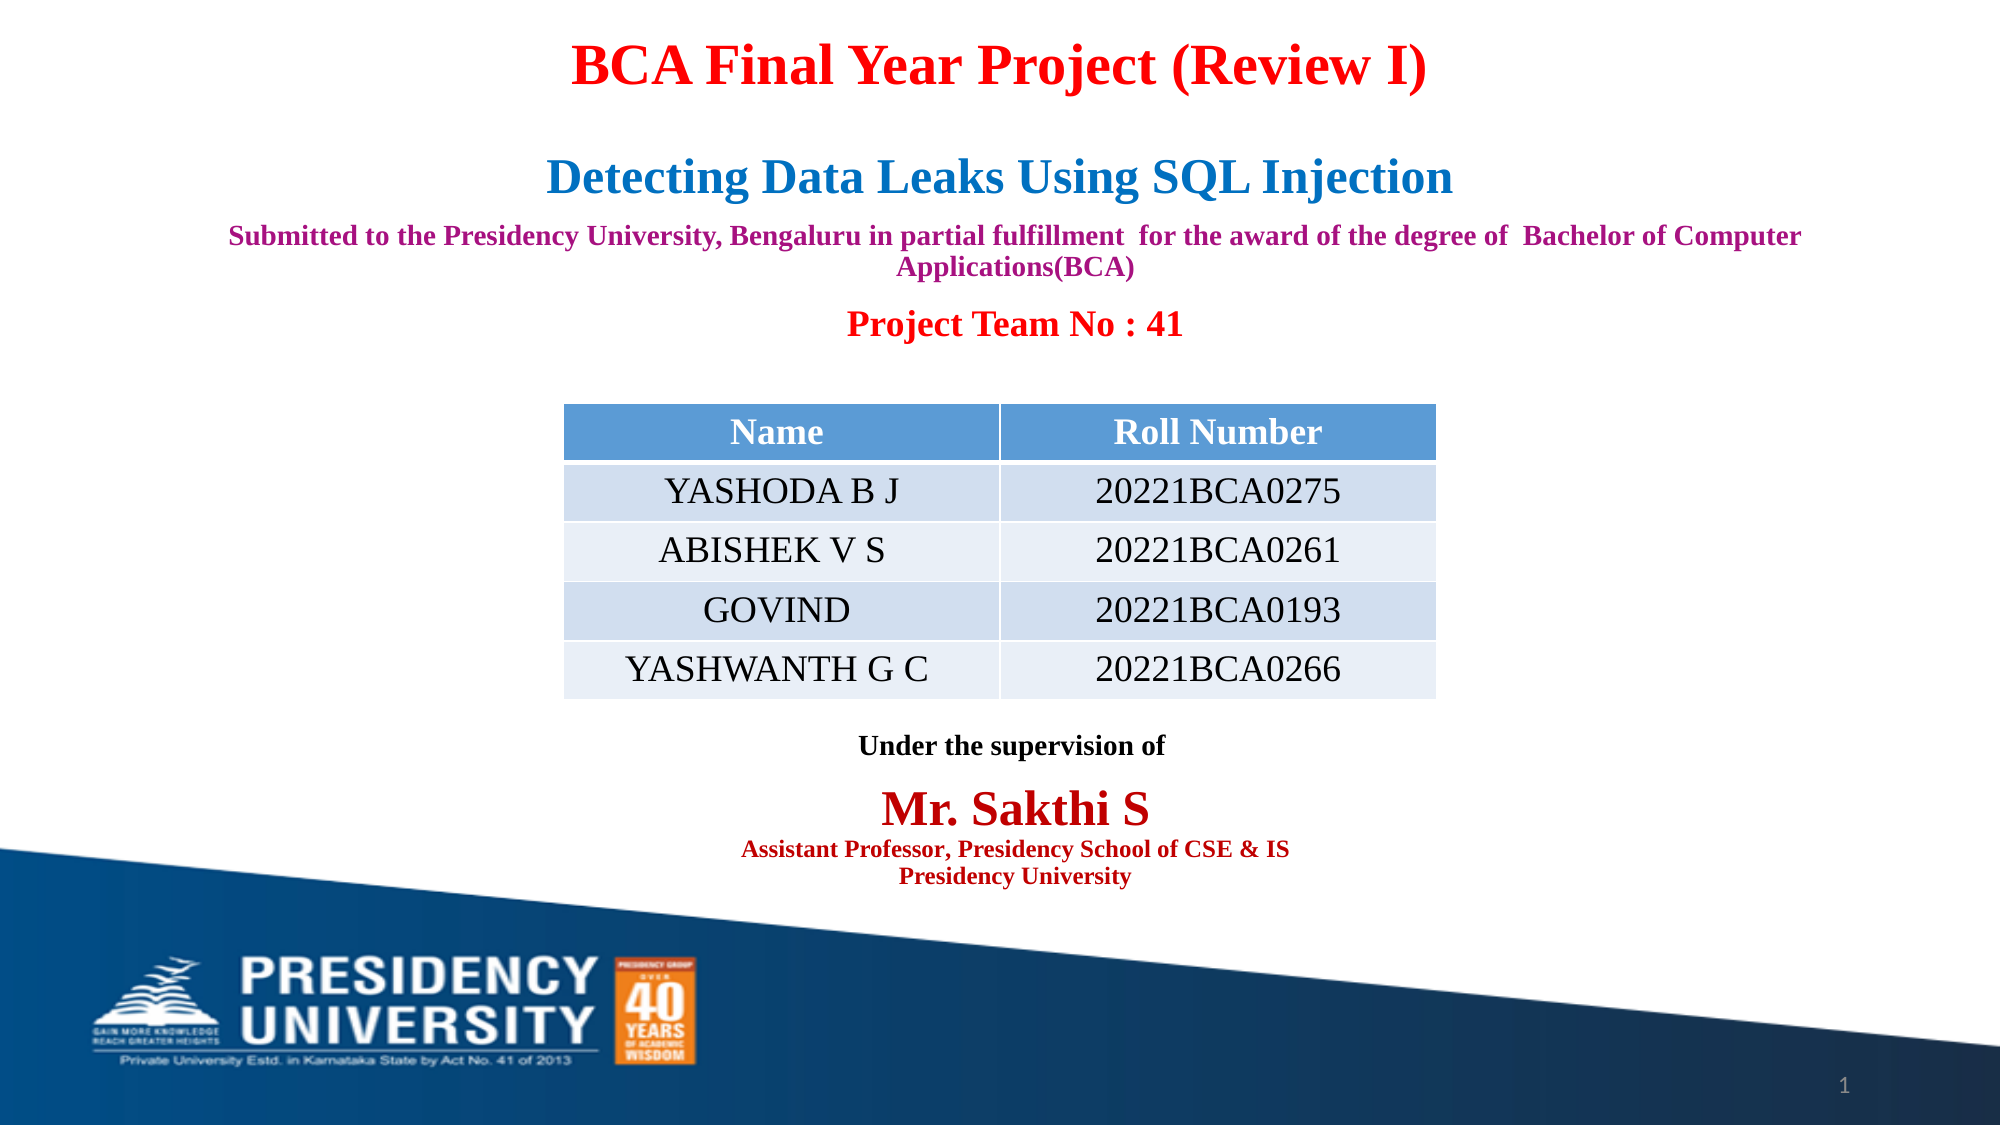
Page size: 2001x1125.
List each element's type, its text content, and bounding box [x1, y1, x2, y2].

list Submitted to the Presidency University, Bengaluru in partial fulfillment for the award of the degree of Bachelor of Computer Applications(BCA) Project Team No : 41 Under the supervision of Mr. Sakthi S Assistant Professor, Presidency School of CSE & IS Presidency University [153, 212, 1879, 978]
table_cell 20221BCA0193 [1001, 582, 1436, 640]
picture [0, 845, 2000, 1125]
table_cell ABISHEK V S [564, 523, 999, 581]
table_header Roll Number [1001, 404, 1436, 460]
title BCA Final Year Project (Review I) Detecting Data Leaks Using SQL Injection [137, 21, 1863, 278]
table_cell 20221BCA0261 [1001, 523, 1436, 581]
table_cell GOVIND [564, 582, 999, 640]
table_cell 20221BCA0275 [1001, 465, 1436, 521]
table_header Name [564, 404, 999, 460]
table_cell YASHWANTH G C [564, 642, 999, 699]
table_cell YASHODA B J [564, 465, 999, 521]
slide_number 1 [1415, 1053, 1866, 1113]
table_cell 20221BCA0266 [1001, 642, 1436, 699]
